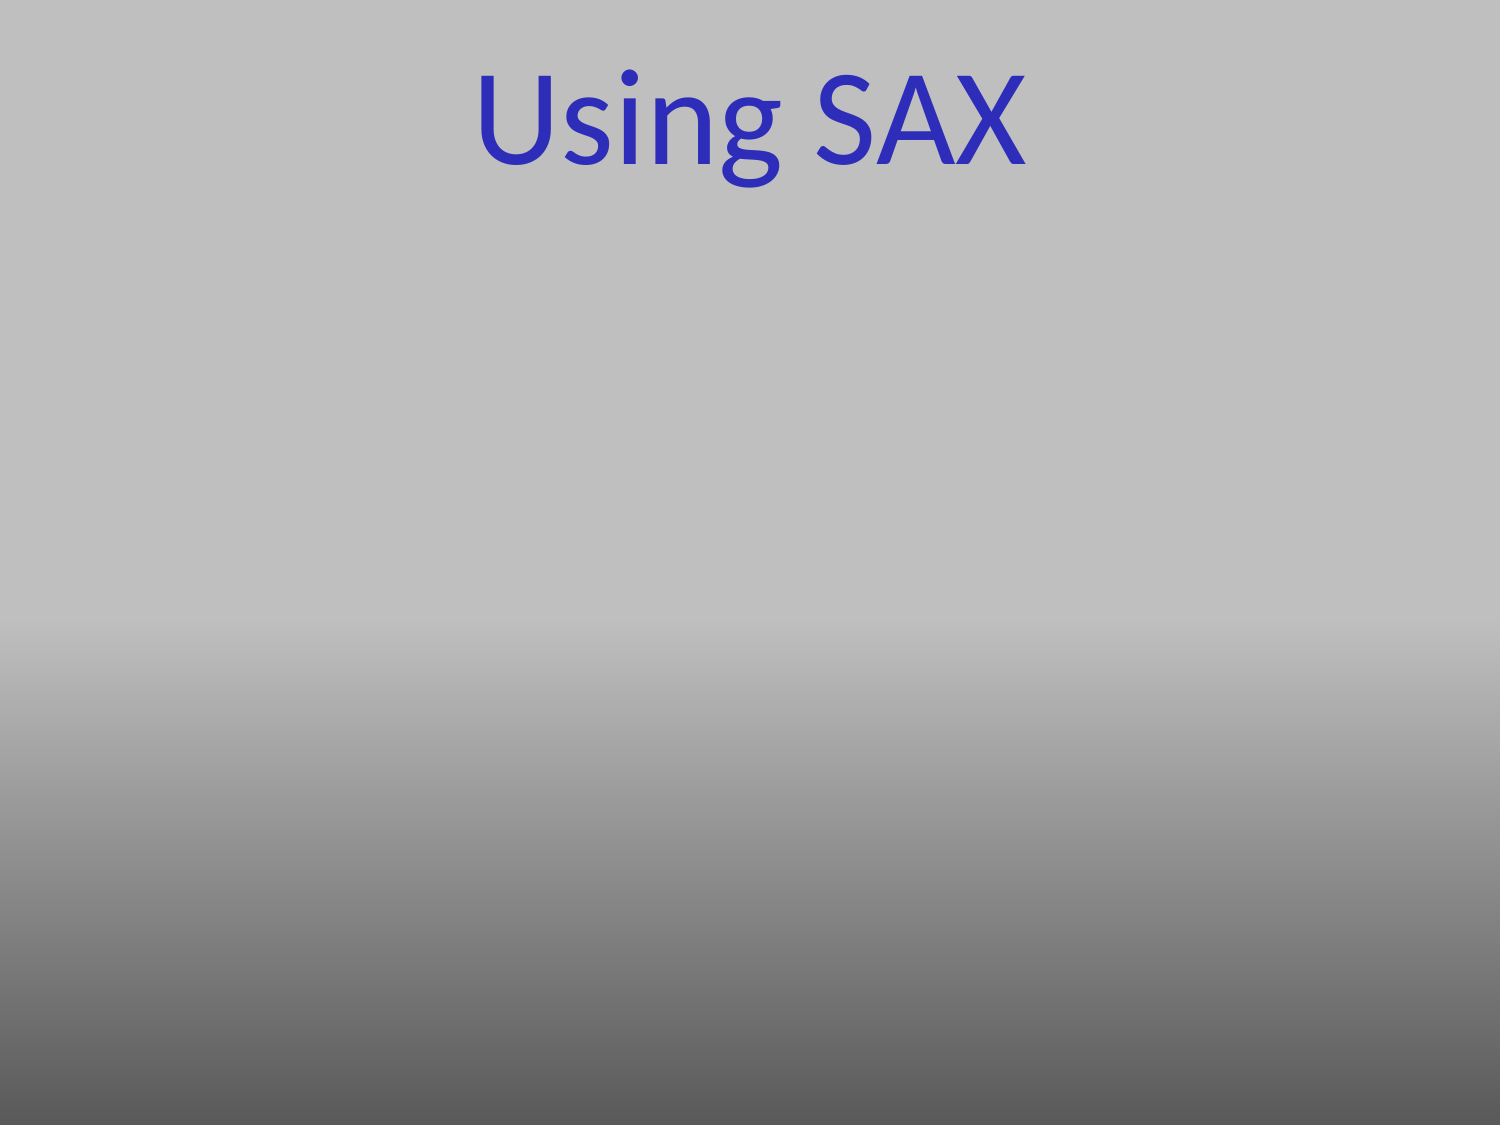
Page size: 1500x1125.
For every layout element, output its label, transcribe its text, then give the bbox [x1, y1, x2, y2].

text_box Using SAX [0, 19, 1500, 200]
